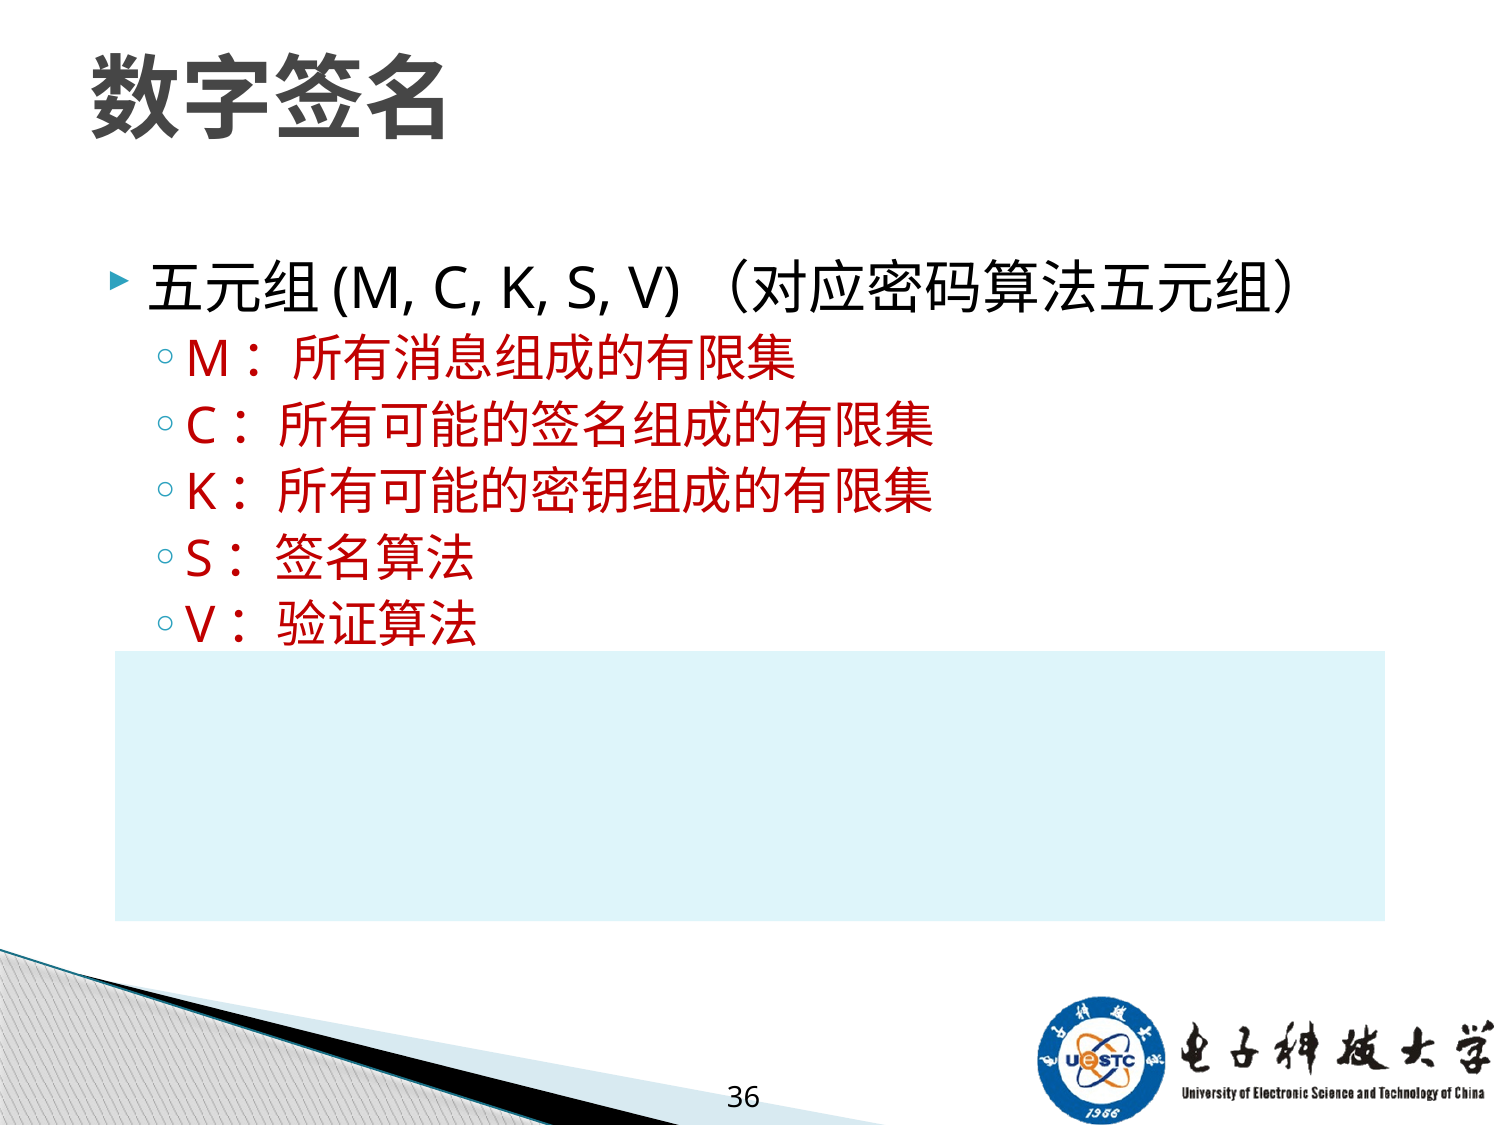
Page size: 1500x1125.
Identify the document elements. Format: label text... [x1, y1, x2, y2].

title 数字签名 [75, 0, 1425, 188]
picture [1037, 995, 1495, 1125]
list 五元组(M, C, K, S, V)（对应密码算法五元组） M：所有消息组成的有限集 C：所有可能的签名组成的有限集 K：所有可能的密钥组成的有限集 S：签名算法 V：验证算法 [75, 243, 1425, 669]
slide_number 36 [701, 1051, 786, 1125]
